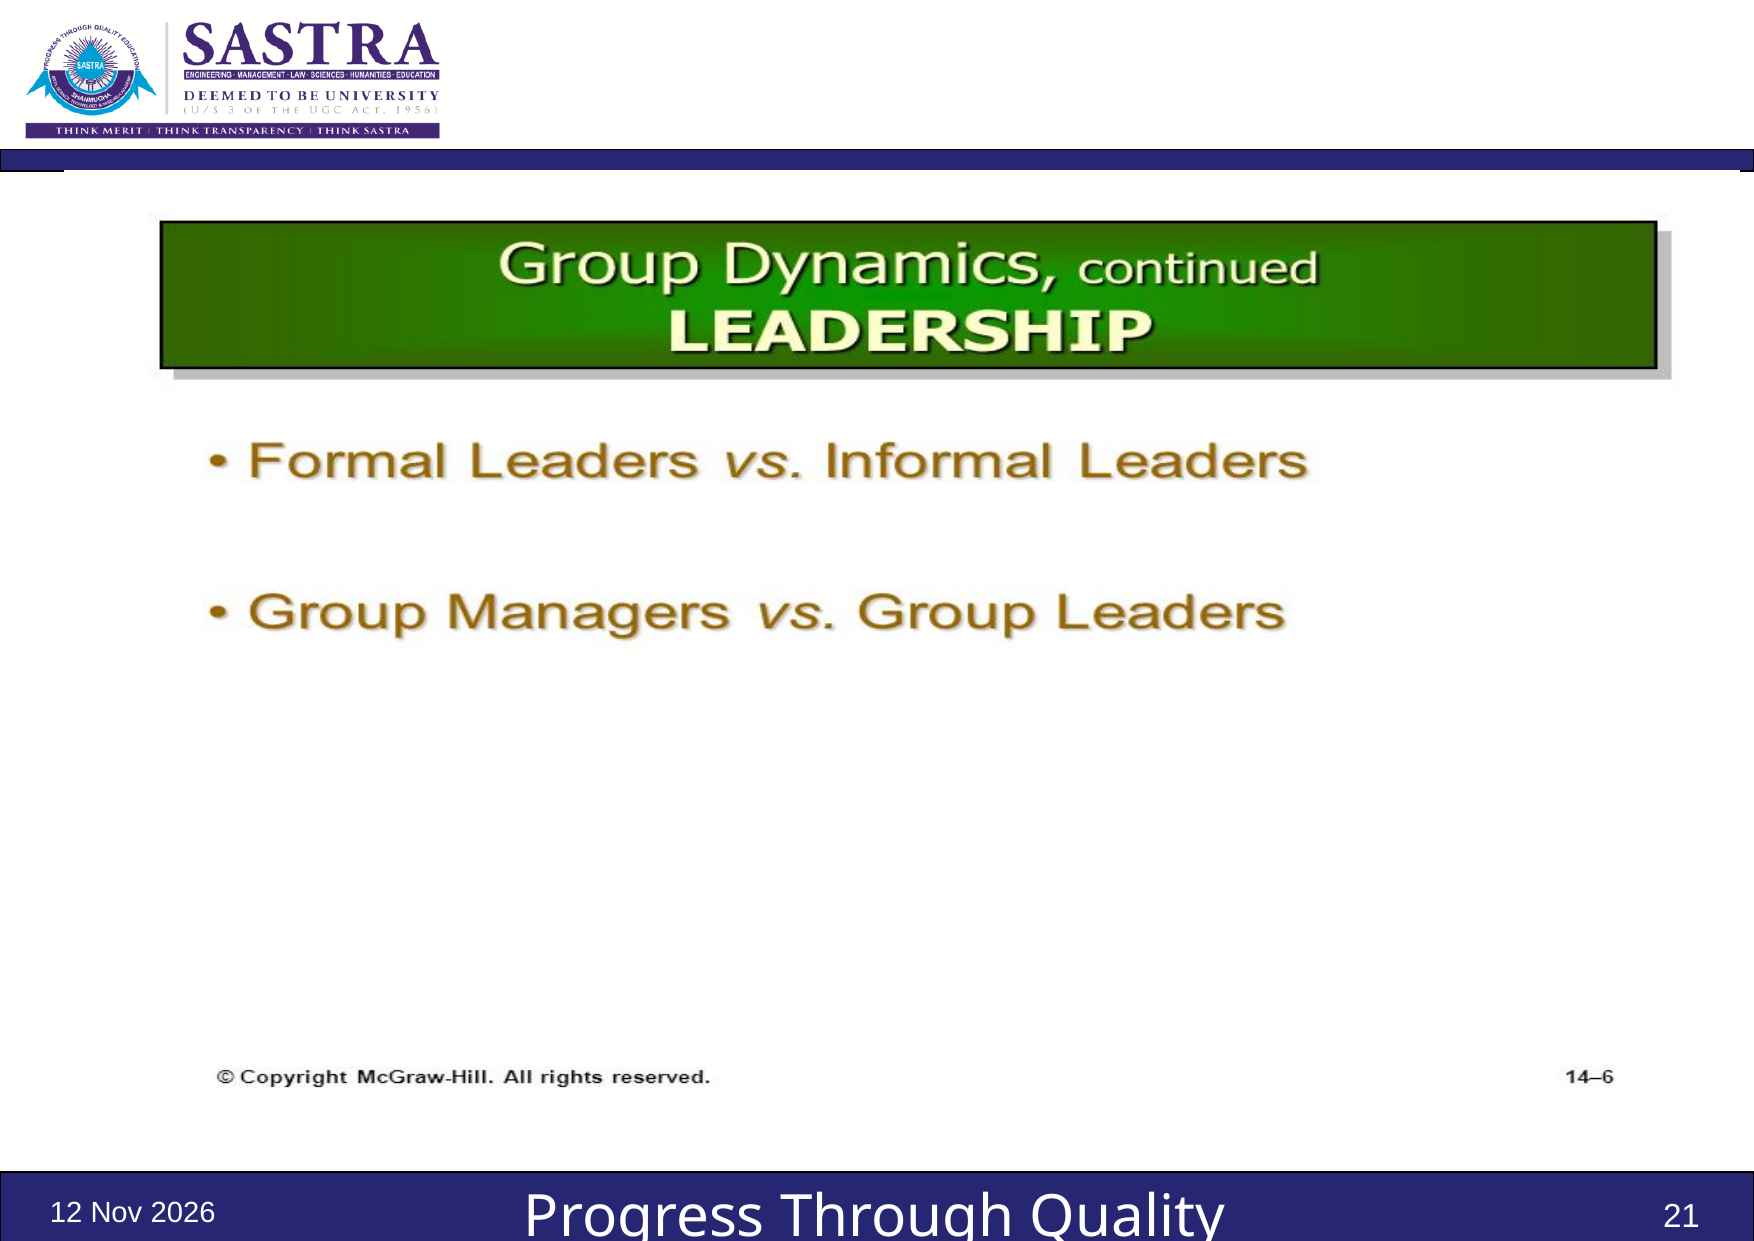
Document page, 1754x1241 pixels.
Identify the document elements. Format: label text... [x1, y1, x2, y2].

picture [0, 13, 465, 146]
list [64, 169, 1740, 1109]
slide_number 6-Dec-21 [32, 1184, 267, 1236]
slide_number 21 [1307, 1184, 1718, 1237]
